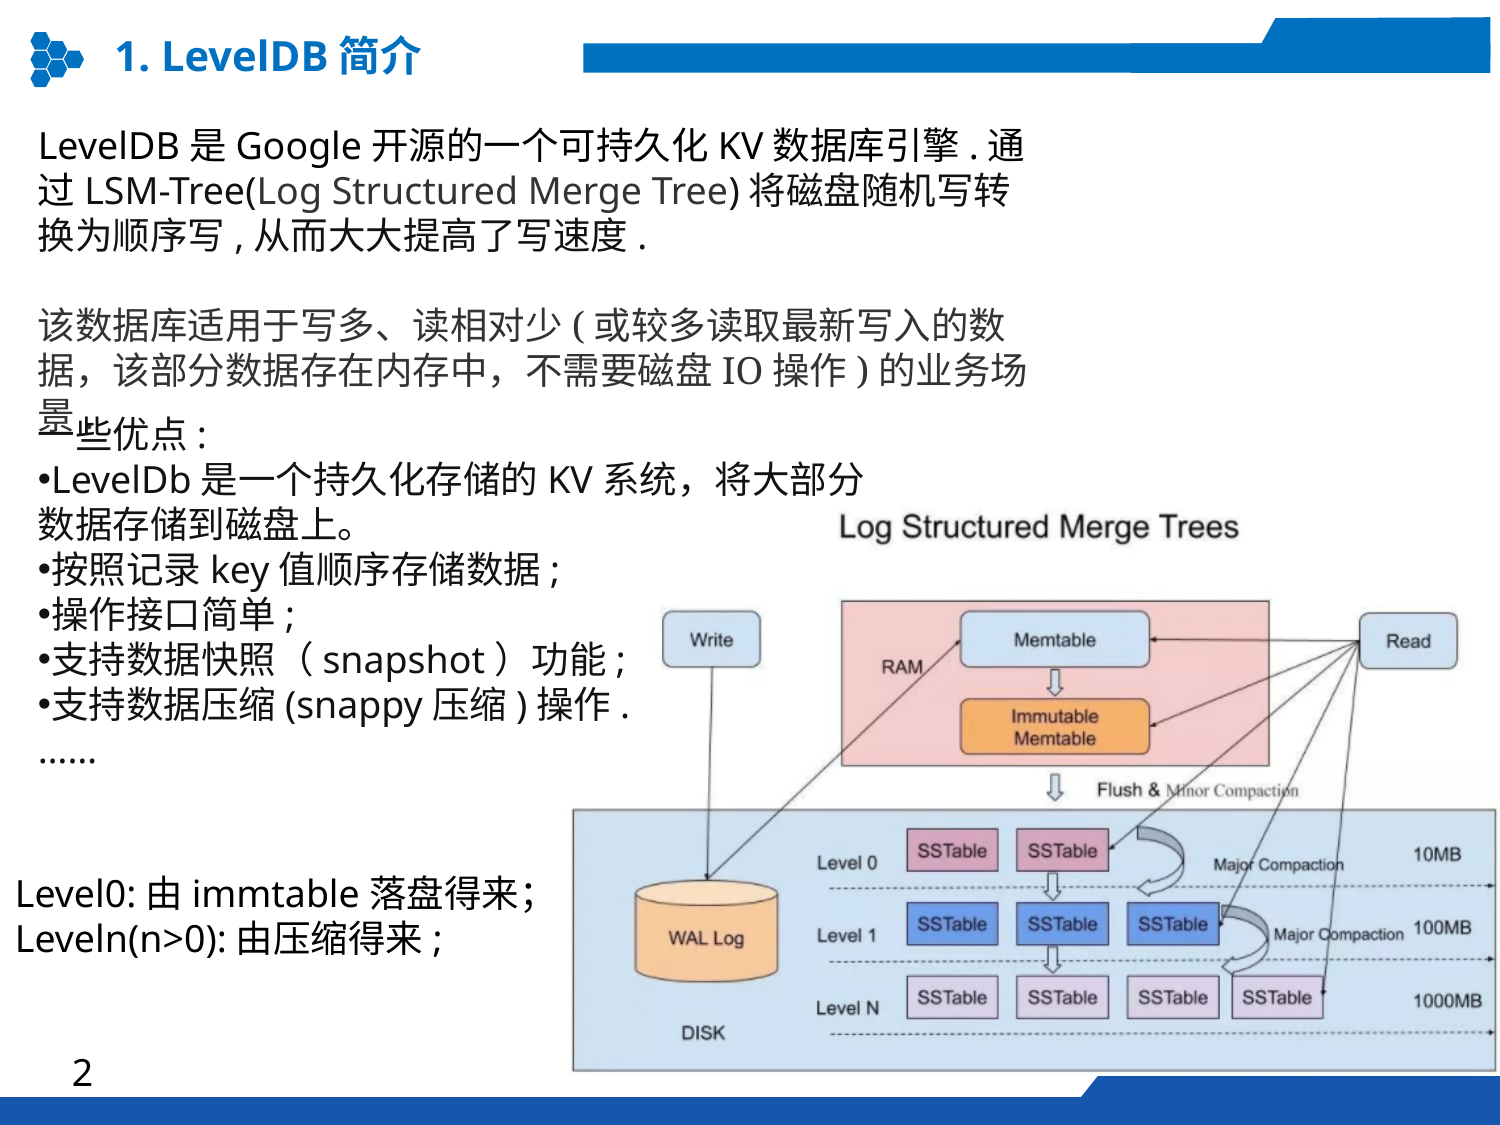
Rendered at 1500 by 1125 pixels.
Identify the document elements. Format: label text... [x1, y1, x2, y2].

text_box 一些优点: LevelDb是一个持久化存储的KV系统，将大部分数据存储到磁盘上。 按照记录key值顺序存储数据; 操作接口简单; 支持数据快照（snapshot）功能; 支持数据压缩(snappy压缩)操作. …… [23, 403, 908, 824]
text_box Level0:由immtable落盘得来； Leveln(n>0):由压缩得来; [0, 862, 546, 968]
text_box [582, 42, 1285, 74]
text_box LevelDB是Google开源的一个可持久化KV数据库引擎.通过LSM-Tree(Log Structured Merge Tree)将磁盘随机写转换为顺序写,从而大大提高了写速度. 该数据库适用于写多、读相对少(或较多读取最新写入的数据，该部分数据存在内存中，不需要磁盘IO操作)的业务场景. [23, 114, 1058, 445]
text_box 1. LevelDB简介 [99, 22, 438, 88]
picture [546, 484, 1500, 1076]
